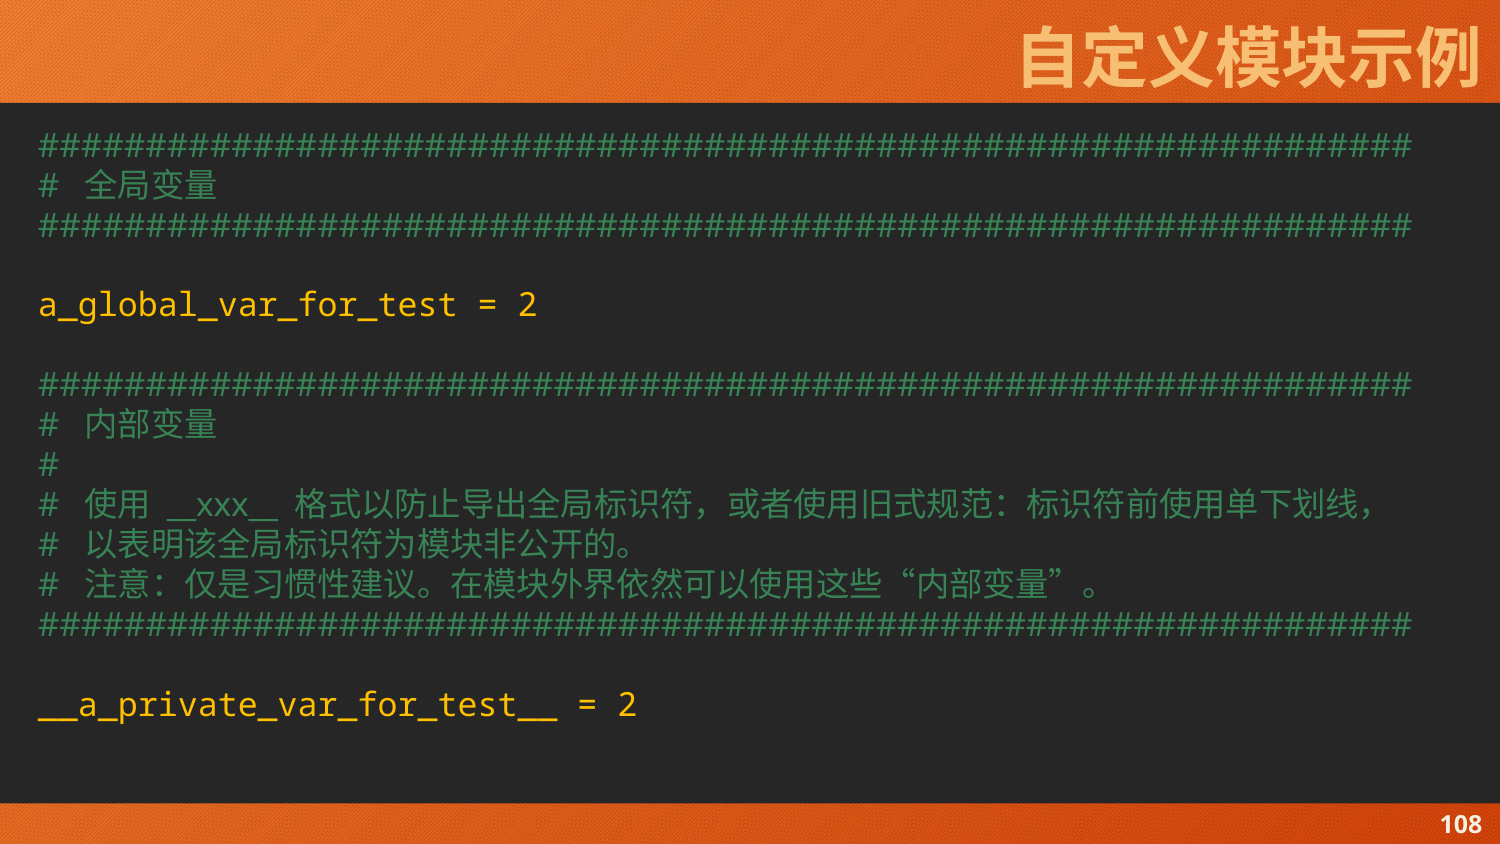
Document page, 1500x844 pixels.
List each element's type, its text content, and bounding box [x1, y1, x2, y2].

slide_number 108 [1346, 809, 1489, 843]
title 自定义模块示例 [12, 0, 1489, 112]
list ################################################################ # 全局变量 ################################################################ a_global_var_for_test = 2 ################################################################ # 内部变量 # # 使用 __xxx__ 格式以防止导出全局标识符，或者使用旧式规范：标识符前使用单下划线， # 以表明该全局标识符为模块非公开的。 # 注意：仅是习惯性建议。在模块外界依然可以使用这些“内部变量”。 ################################################################ __a_private_var_for_test__ = 2 [31, 118, 1491, 804]
